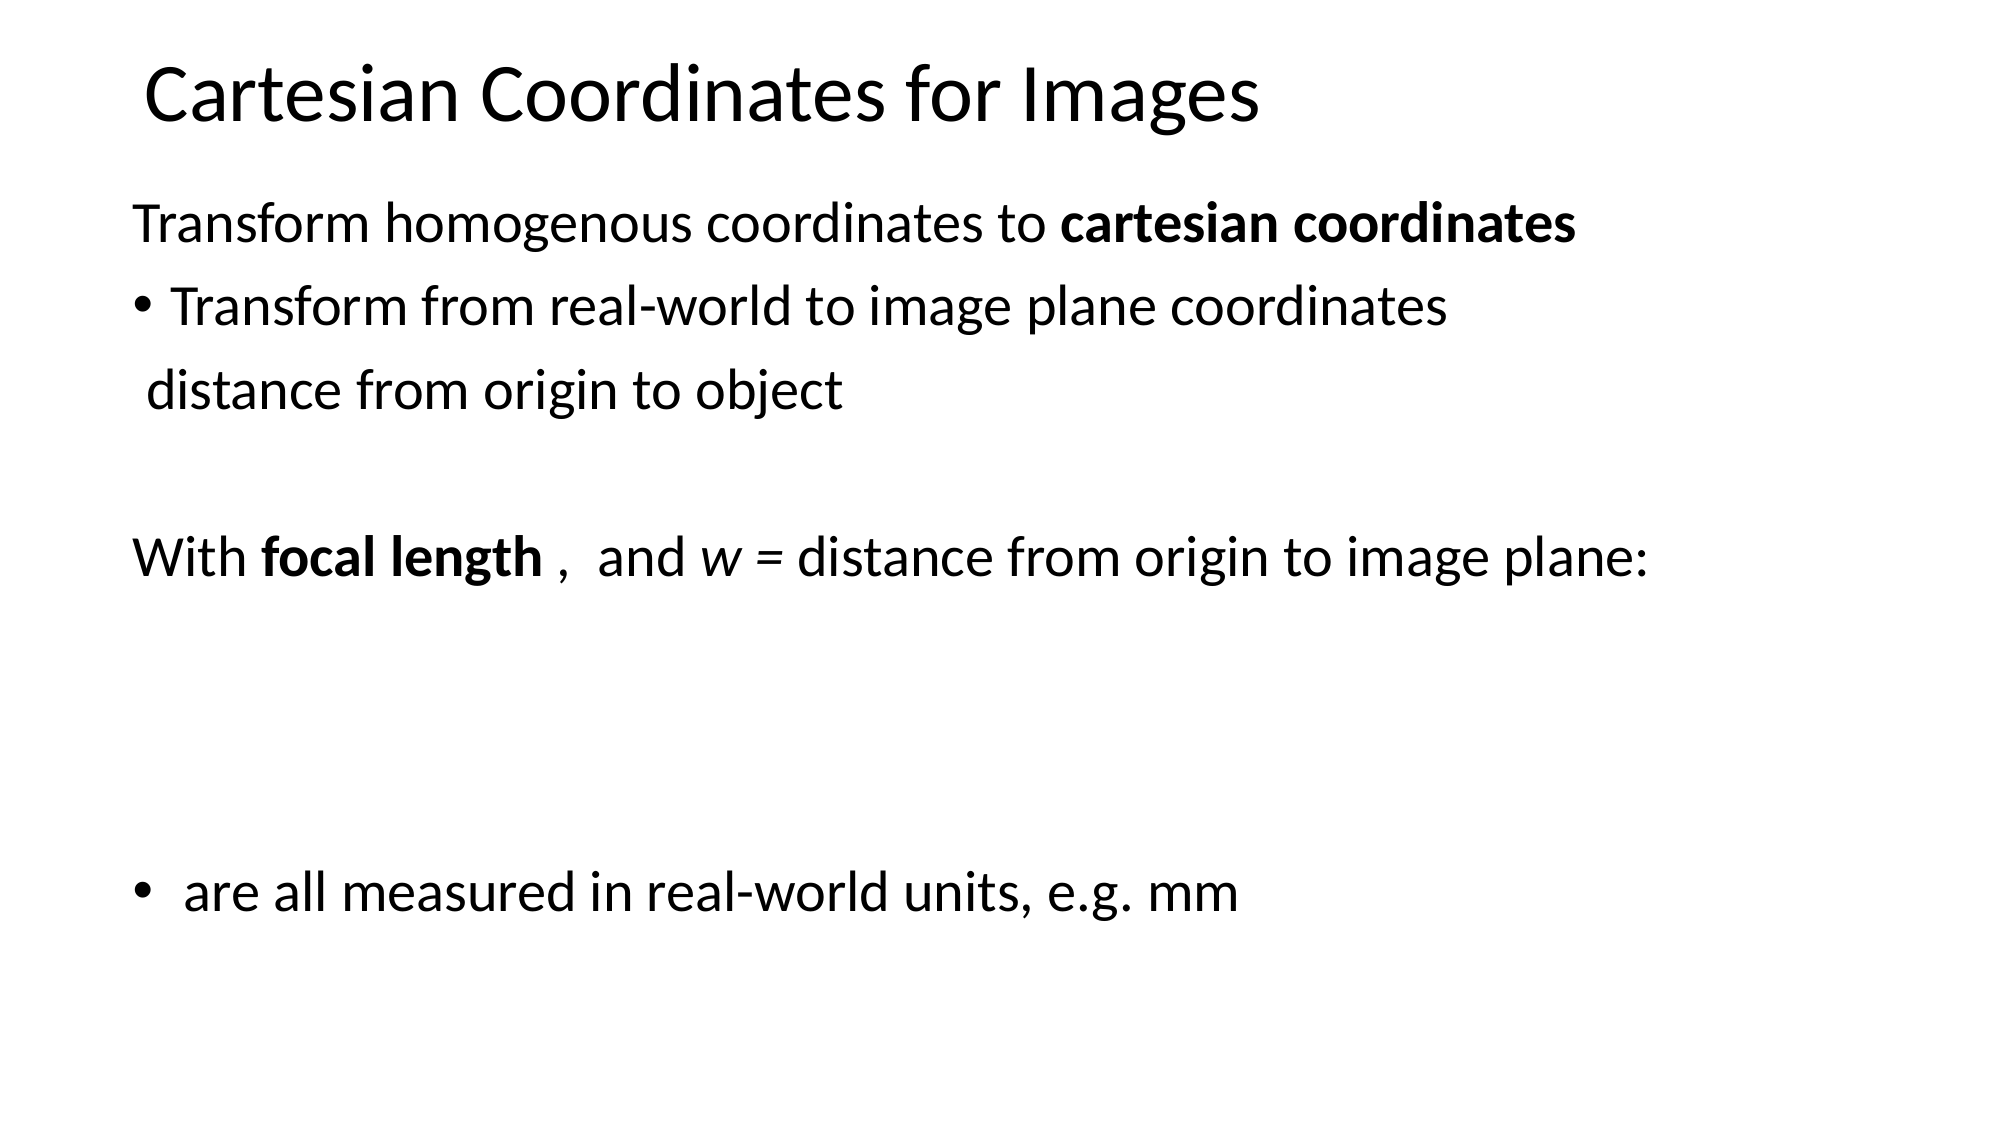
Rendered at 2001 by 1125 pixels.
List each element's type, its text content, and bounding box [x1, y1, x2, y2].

title Cartesian Coordinates for Images [129, 22, 1855, 166]
